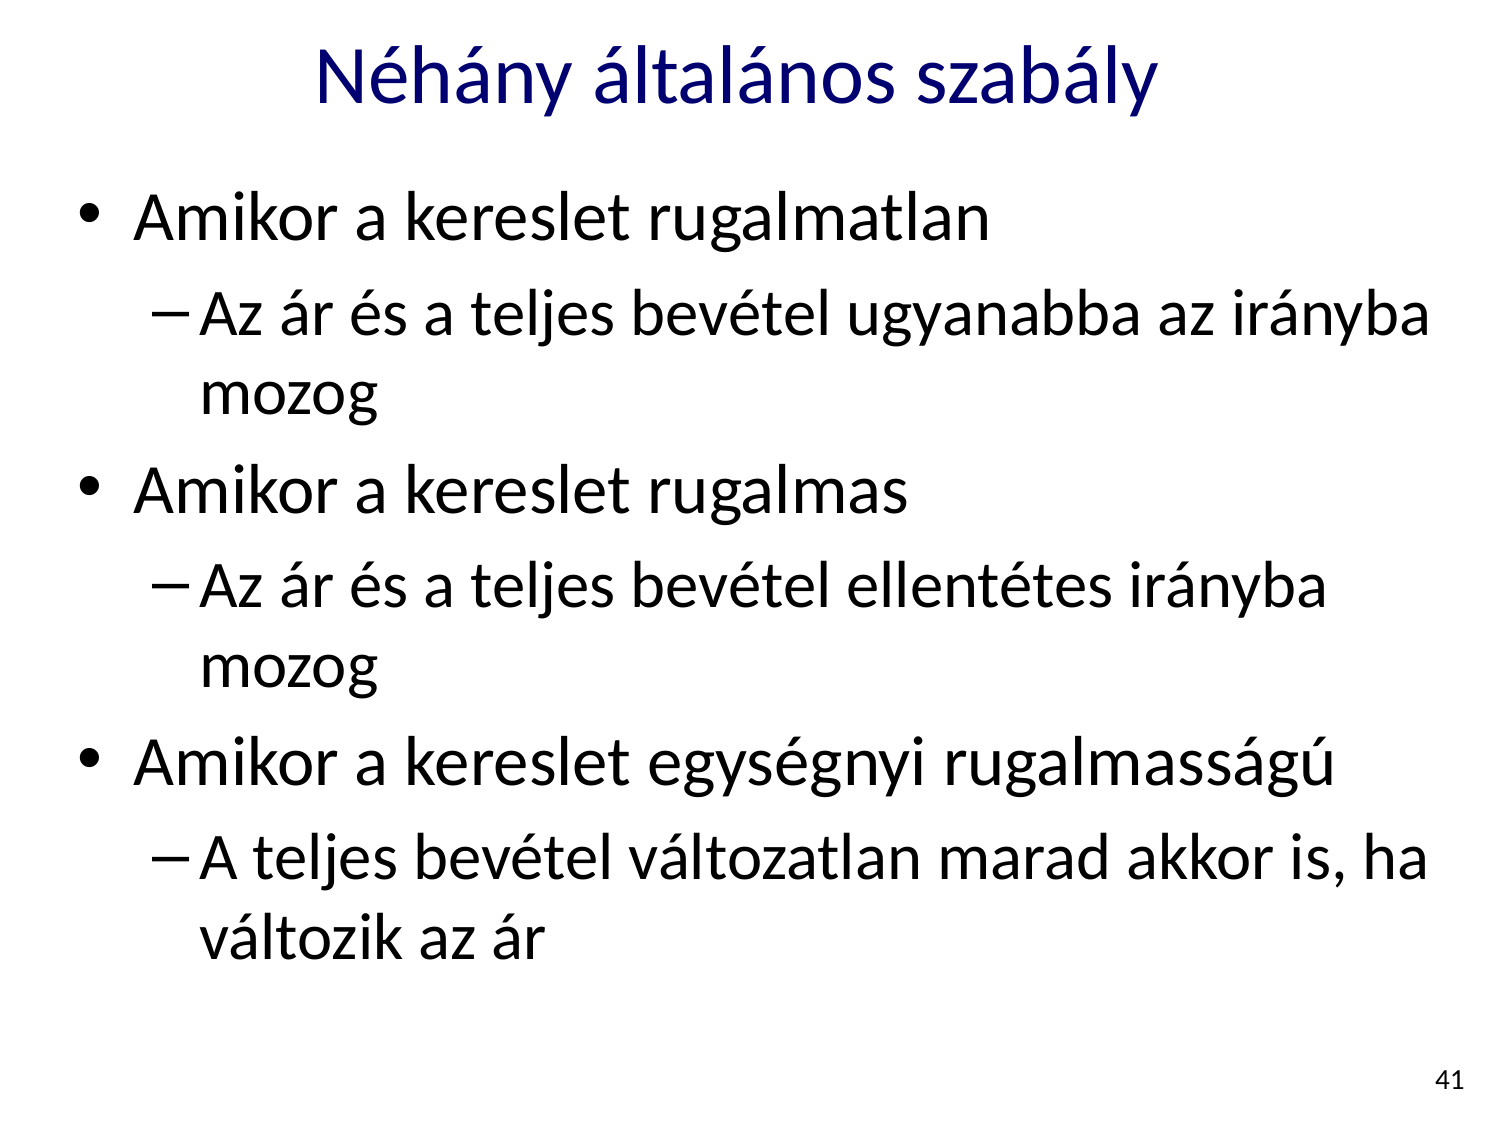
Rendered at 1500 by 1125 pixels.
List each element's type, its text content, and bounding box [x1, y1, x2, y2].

title Néhány általános szabály [0, 12, 1475, 138]
slide_number 41 [1400, 1052, 1500, 1113]
list Amikor a kereslet rugalmatlan Az ár és a teljes bevétel ugyanabba az irányba mozog Amikor a kereslet rugalmas Az ár és a teljes bevétel ellentétes irányba mozog Amikor a kereslet egységnyi rugalmasságú A teljes bevétel változatlan marad akkor is, ha változik az ár [62, 162, 1463, 1050]
